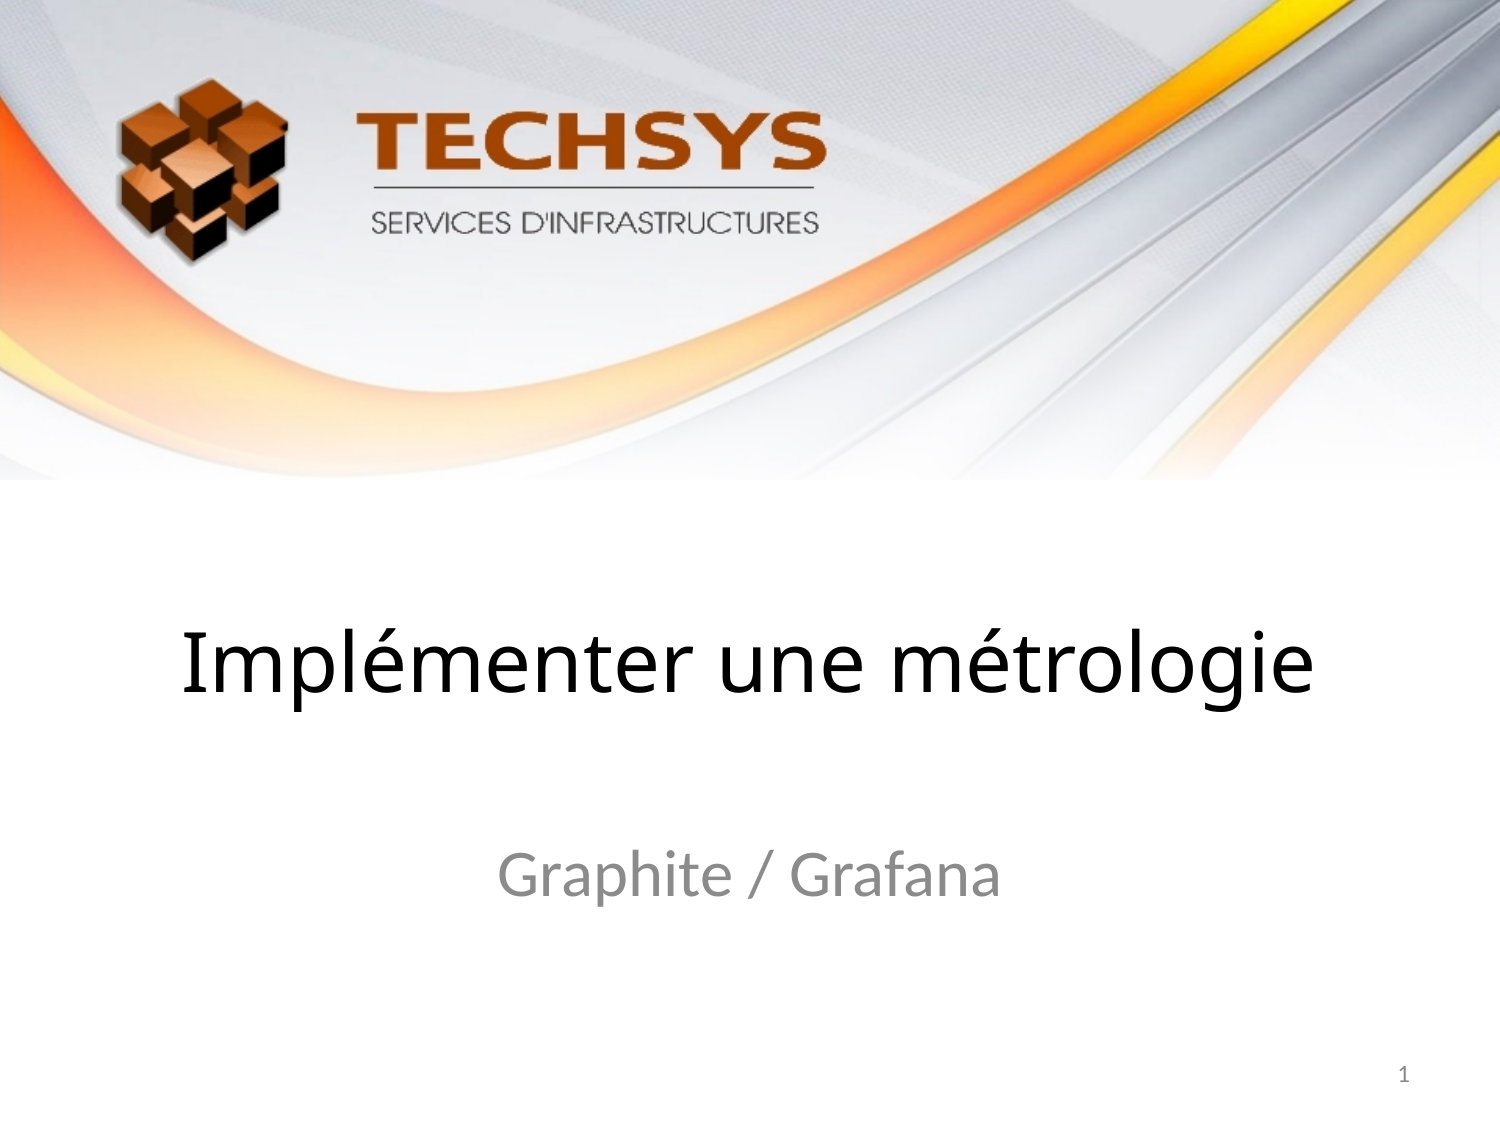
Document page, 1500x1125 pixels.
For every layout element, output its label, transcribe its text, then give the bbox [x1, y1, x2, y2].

picture [0, 0, 1500, 480]
slide_number 1 [1074, 1042, 1425, 1103]
title Implémenter une métrologie [112, 538, 1388, 780]
subtitle Graphite / Grafana [225, 822, 1275, 1000]
